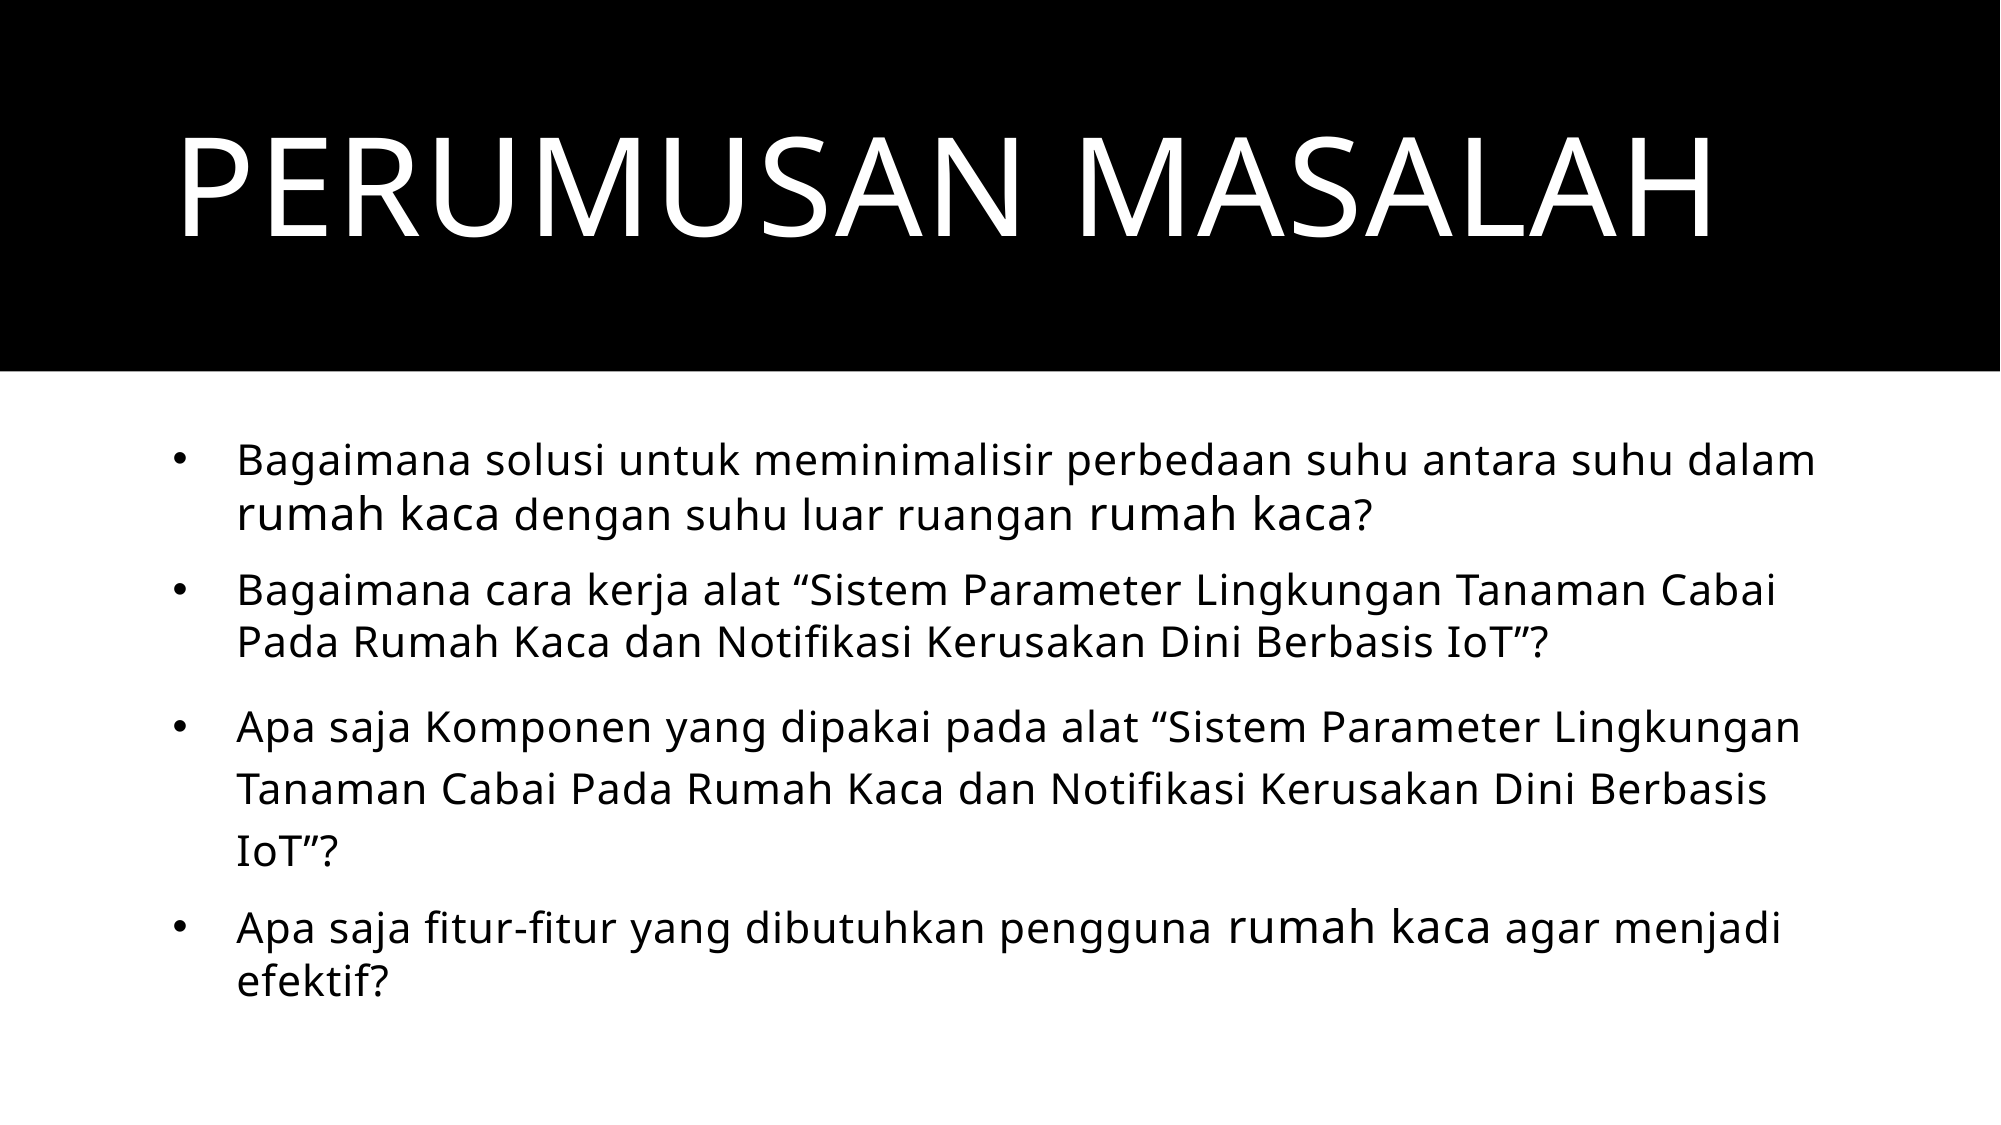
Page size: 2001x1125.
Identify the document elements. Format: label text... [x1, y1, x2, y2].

title Perumusan masalah [157, 52, 1842, 332]
list Bagaimana solusi untuk meminimalisir perbedaan suhu antara suhu dalam rumah kaca dengan suhu luar ruangan rumah kaca? Bagaimana cara kerja alat “Sistem Parameter Lingkungan Tanaman Cabai Pada Rumah Kaca dan Notifikasi Kerusakan Dini Berbasis IoT”? Apa saja Komponen yang dipakai pada alat “Sistem Parameter Lingkungan Tanaman Cabai Pada Rumah Kaca dan Notifikasi Kerusakan Dini Berbasis IoT”? Apa saja fitur-fitur yang dibutuhkan pengguna rumah kaca agar menjadi efektif? [157, 424, 1842, 1014]
